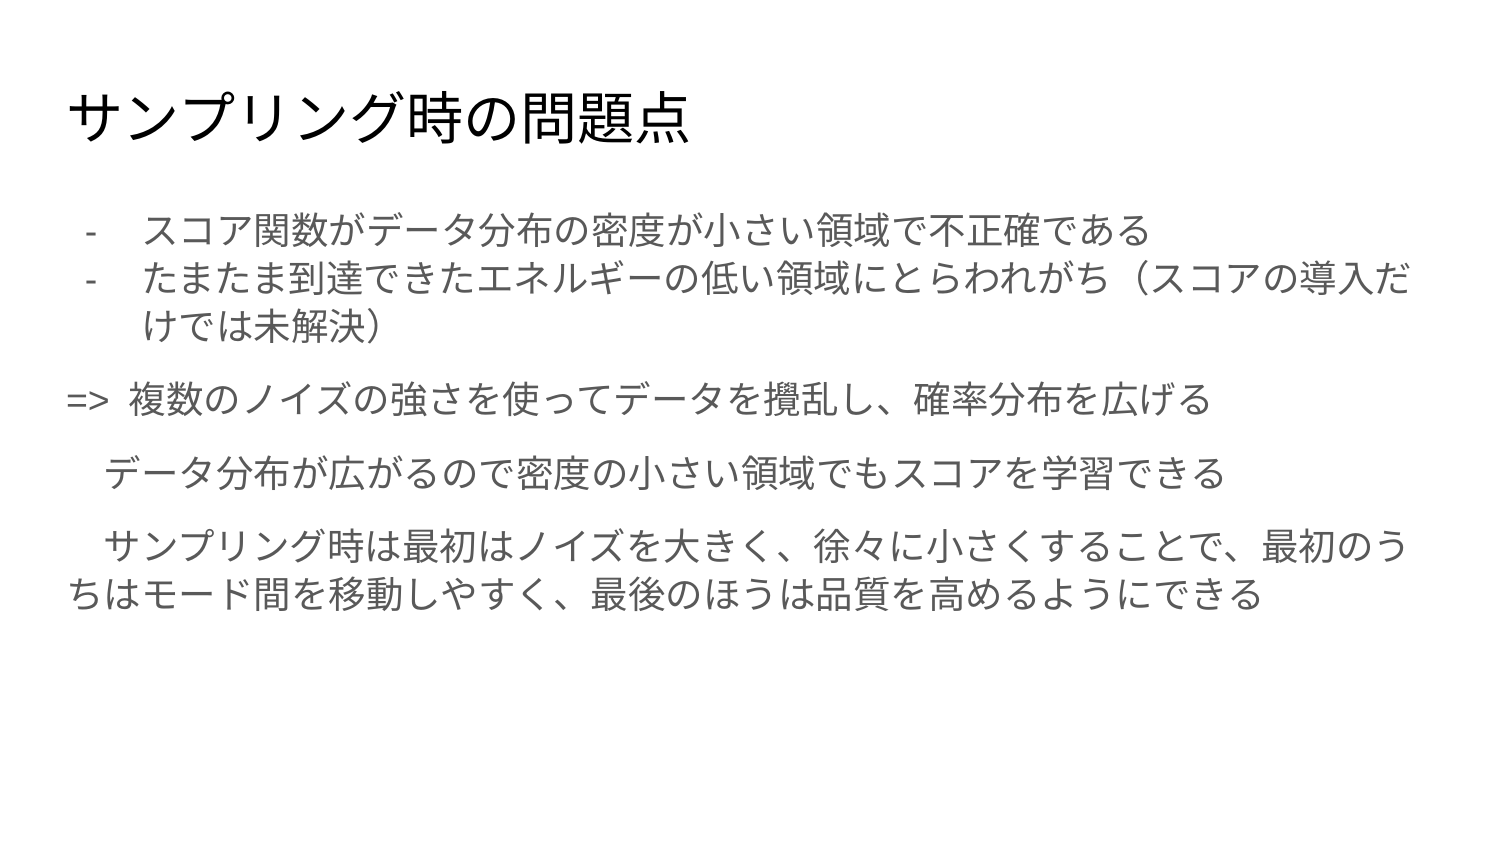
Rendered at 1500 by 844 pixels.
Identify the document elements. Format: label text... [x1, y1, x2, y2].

list スコア関数がデータ分布の密度が小さい領域で不正確である たまたま到達できたエネルギーの低い領域にとらわれがち（スコアの導入だけでは未解決） => 複数のノイズの強さを使ってデータを攪乱し、確率分布を広げる データ分布が広がるので密度の小さい領域でもスコアを学習できる サンプリング時は最初はノイズを大きく、徐々に小さくすることで、最初のうちはモード間を移動しやすく、最後のほうは品質を高めるようにできる [51, 189, 1449, 750]
title サンプリング時の問題点 [51, 72, 1449, 167]
